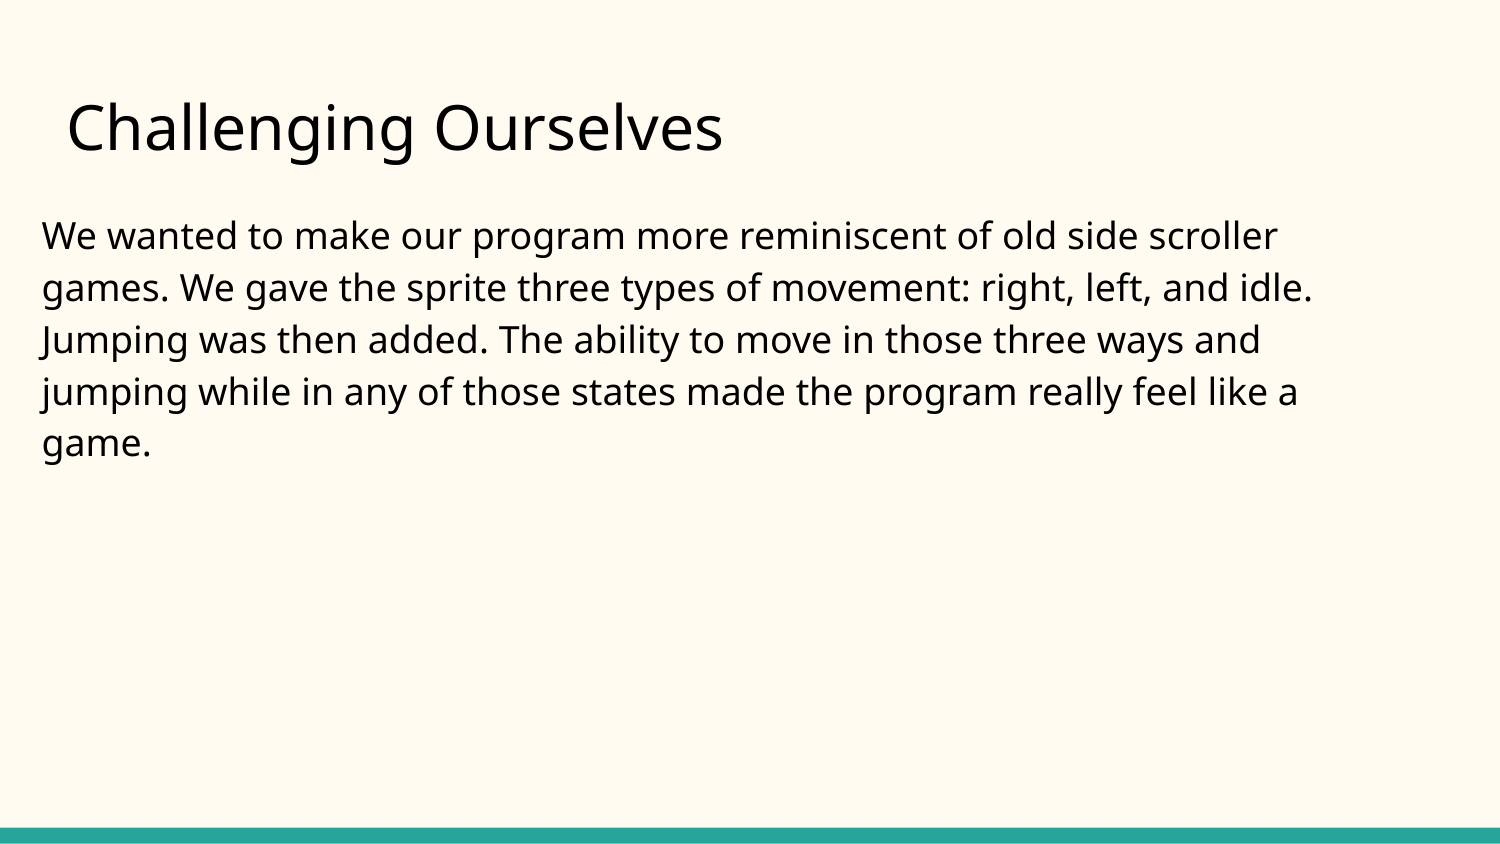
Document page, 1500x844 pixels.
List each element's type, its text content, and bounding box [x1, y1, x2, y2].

list We wanted to make our program more reminiscent of old side scroller games. We gave the sprite three types of movement: right, left, and idle. Jumping was then added. The ability to move in those three ways and jumping while in any of those states made the program really feel like a game. [26, 190, 1425, 748]
title Challenging Ourselves [51, 72, 1449, 174]
